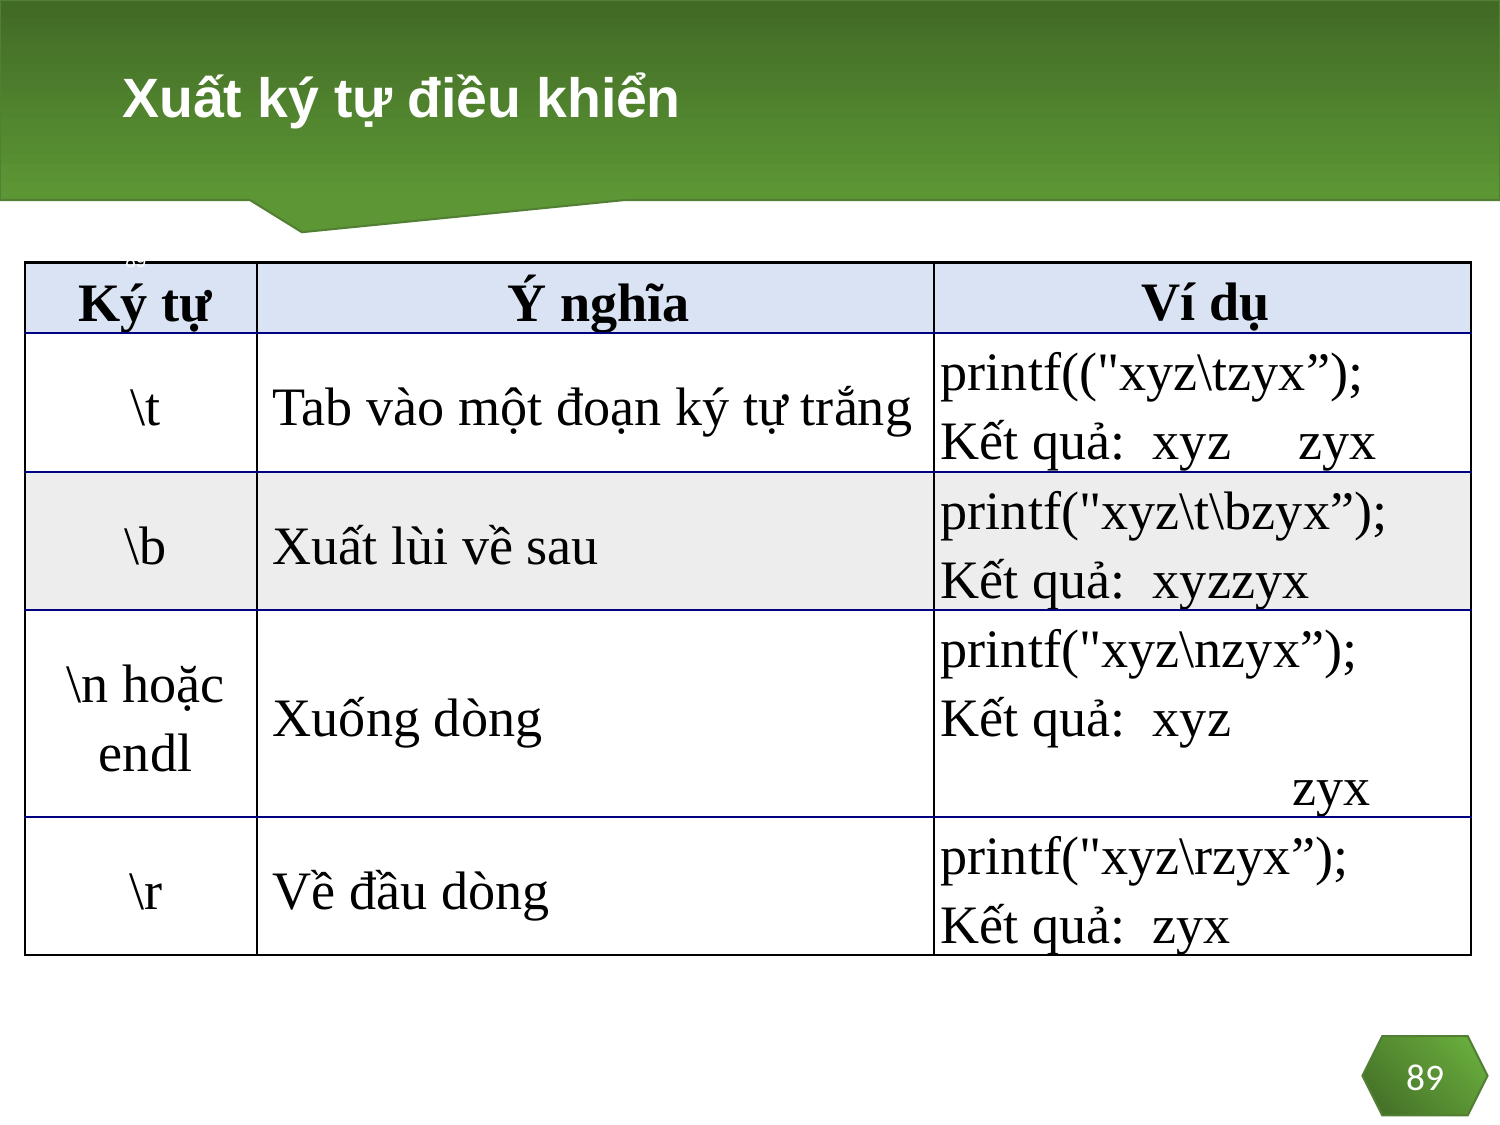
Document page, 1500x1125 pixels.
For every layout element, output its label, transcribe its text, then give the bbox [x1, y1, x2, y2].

table_cell \n hoặc endl [26, 611, 256, 816]
slide_number 89 [65, 237, 162, 283]
table_cell \b [26, 473, 256, 609]
table_cell Về đầu dòng [258, 818, 933, 954]
table_cell printf(("xyz\tzyx”); Kết quả: xyz zyx [935, 334, 1470, 471]
table_cell \r [26, 818, 256, 954]
table_cell printf("xyz\nzyx”); Kết quả: xyz zyx [935, 611, 1470, 816]
table_cell \t [26, 334, 256, 471]
table_header Ký tự [26, 264, 256, 332]
table_header Ví dụ [935, 264, 1470, 332]
table_header Ý nghĩa [258, 264, 933, 332]
title Xuất ký tự điều khiển [107, 62, 1177, 138]
table_cell printf("xyz\rzyx”); Kết quả: zyx [935, 818, 1470, 954]
table_cell Tab vào một đoạn ký tự trắng [258, 334, 933, 471]
table_cell printf("xyz\t\bzyx”); Kết quả: xyzzyx [935, 473, 1470, 609]
table_cell Xuống dòng [258, 611, 933, 816]
table_cell Xuất lùi về sau [258, 473, 933, 609]
